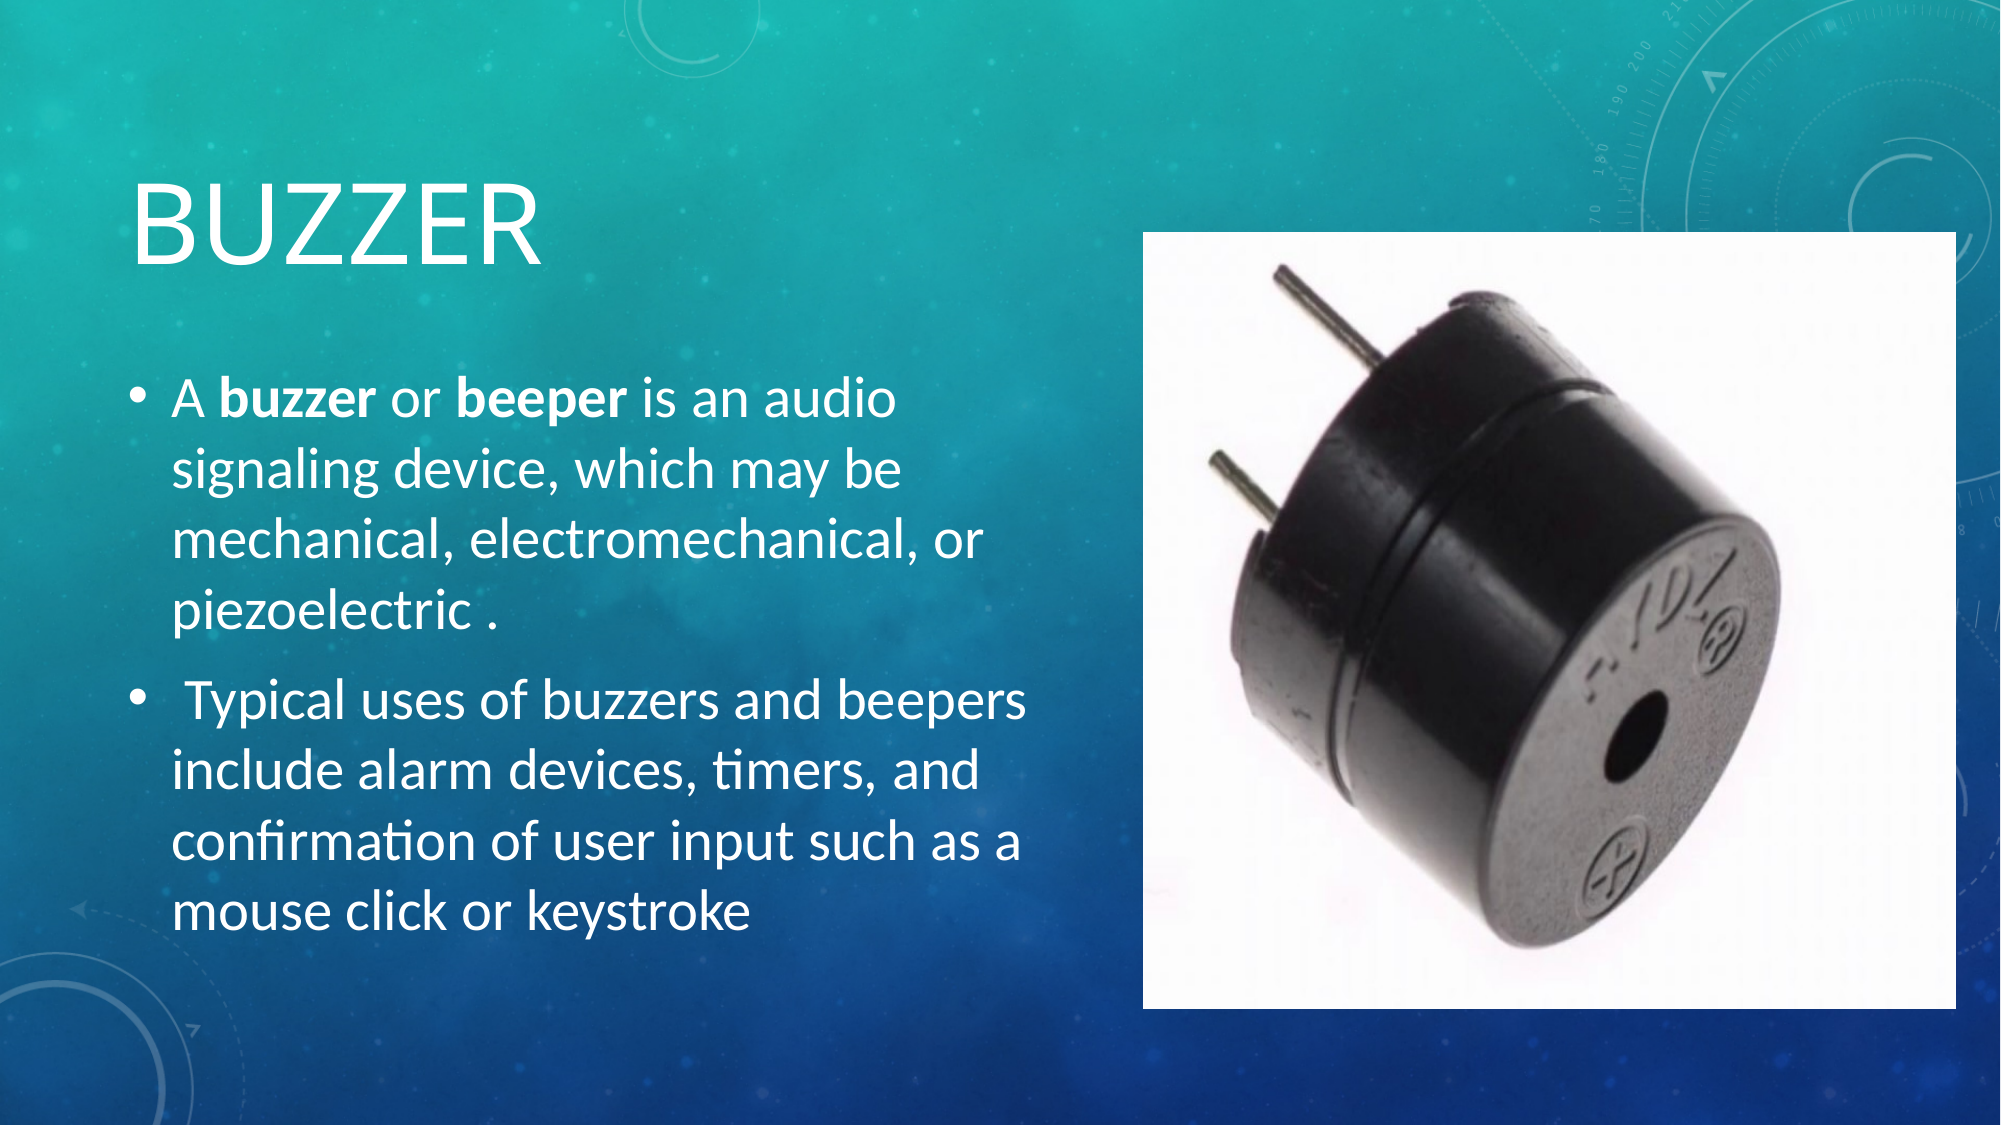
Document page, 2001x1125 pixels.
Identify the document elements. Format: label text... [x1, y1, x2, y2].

picture [0, 0, 2001, 1125]
list A buzzer or beeper is an audio signaling device, which may be mechanical, electromechanical, or piezoelectric . Typical uses of buzzers and beepers include alarm devices, timers, and confirmation of user input such as a mouse click or keystroke [112, 351, 1120, 950]
title BUZZER [112, 99, 1775, 339]
